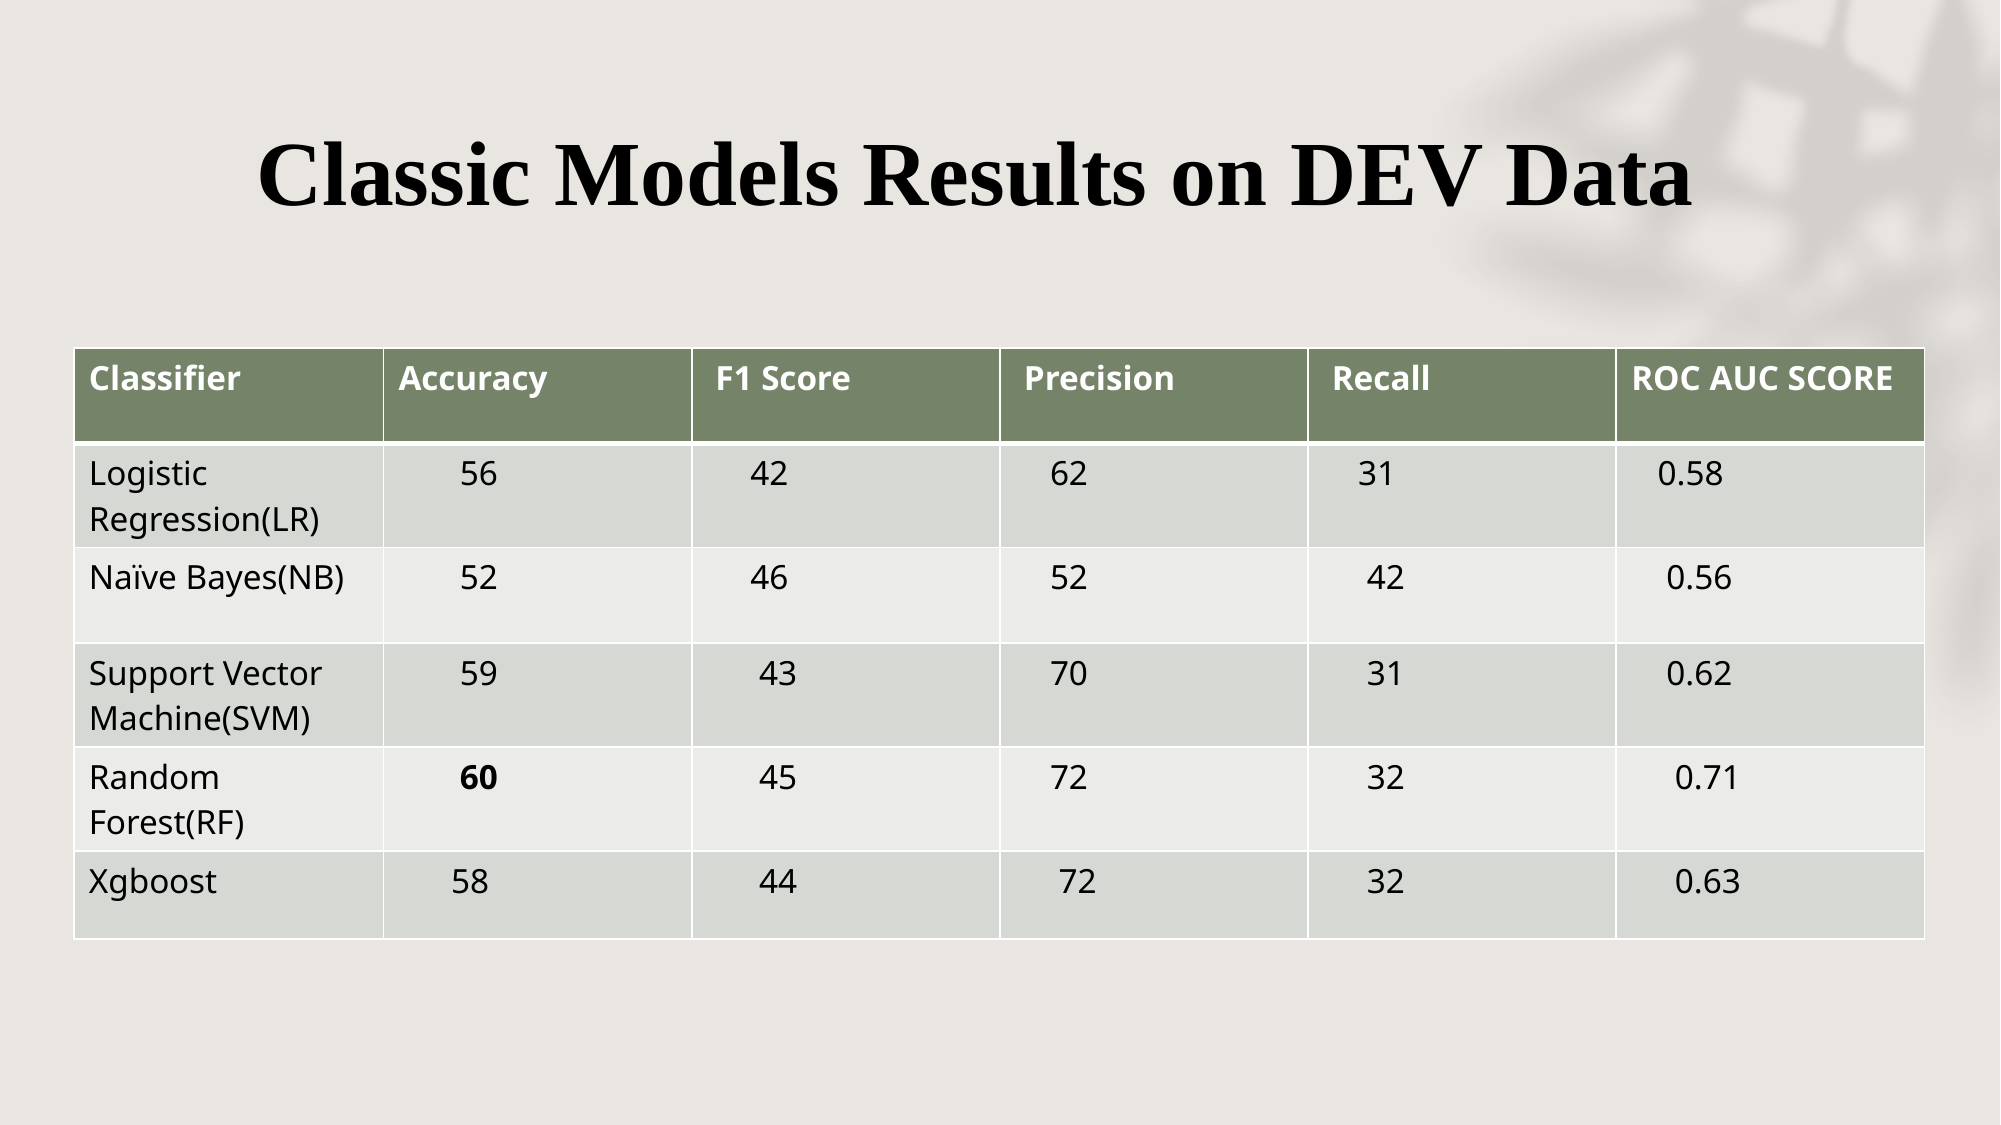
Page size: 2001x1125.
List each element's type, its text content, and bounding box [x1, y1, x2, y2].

table_cell 52 [384, 548, 691, 642]
table_cell 62 [1001, 446, 1307, 547]
table_cell Support Vector Machine(SVM) [75, 644, 383, 746]
table_cell Logistic Regression(LR) [75, 446, 383, 547]
table_cell 72 [1001, 852, 1307, 938]
table_cell 0.56 [1617, 548, 1924, 642]
table_cell Random Forest(RF) [75, 748, 383, 850]
table_header Precision [1001, 349, 1307, 441]
table_cell 70 [1001, 644, 1307, 746]
table_cell 0.58 [1617, 446, 1924, 547]
table_header ROC AUC SCORE [1617, 349, 1924, 441]
table_cell 32 [1309, 852, 1615, 938]
table_header Classifier [75, 349, 383, 441]
table_cell 0.71 [1617, 748, 1924, 850]
table_cell 42 [693, 446, 999, 547]
table_cell Xgboost [75, 852, 383, 938]
table_cell 31 [1309, 644, 1615, 746]
table_header Accuracy [384, 349, 691, 441]
table_cell 52 [1001, 548, 1307, 642]
table_cell 58 [384, 852, 691, 938]
table_cell 0.63 [1617, 852, 1924, 938]
table_cell 56 [384, 446, 691, 547]
table_cell 31 [1309, 446, 1615, 547]
table_cell 43 [693, 644, 999, 746]
table_cell 72 [1001, 748, 1307, 850]
table_cell 44 [693, 852, 999, 938]
table_cell 42 [1309, 548, 1615, 642]
table_cell 45 [693, 748, 999, 850]
table_cell 32 [1309, 748, 1615, 850]
table_cell Naïve Bayes(NB) [75, 548, 383, 642]
table_header Recall [1309, 349, 1615, 441]
table_cell 0.62 [1617, 644, 1924, 746]
table_header F1 Score [693, 349, 999, 441]
table_cell 60 [384, 748, 691, 850]
table_cell 46 [693, 548, 999, 642]
title Classic Models Results on DEV Data [75, 60, 1863, 278]
table_cell 59 [384, 644, 691, 746]
